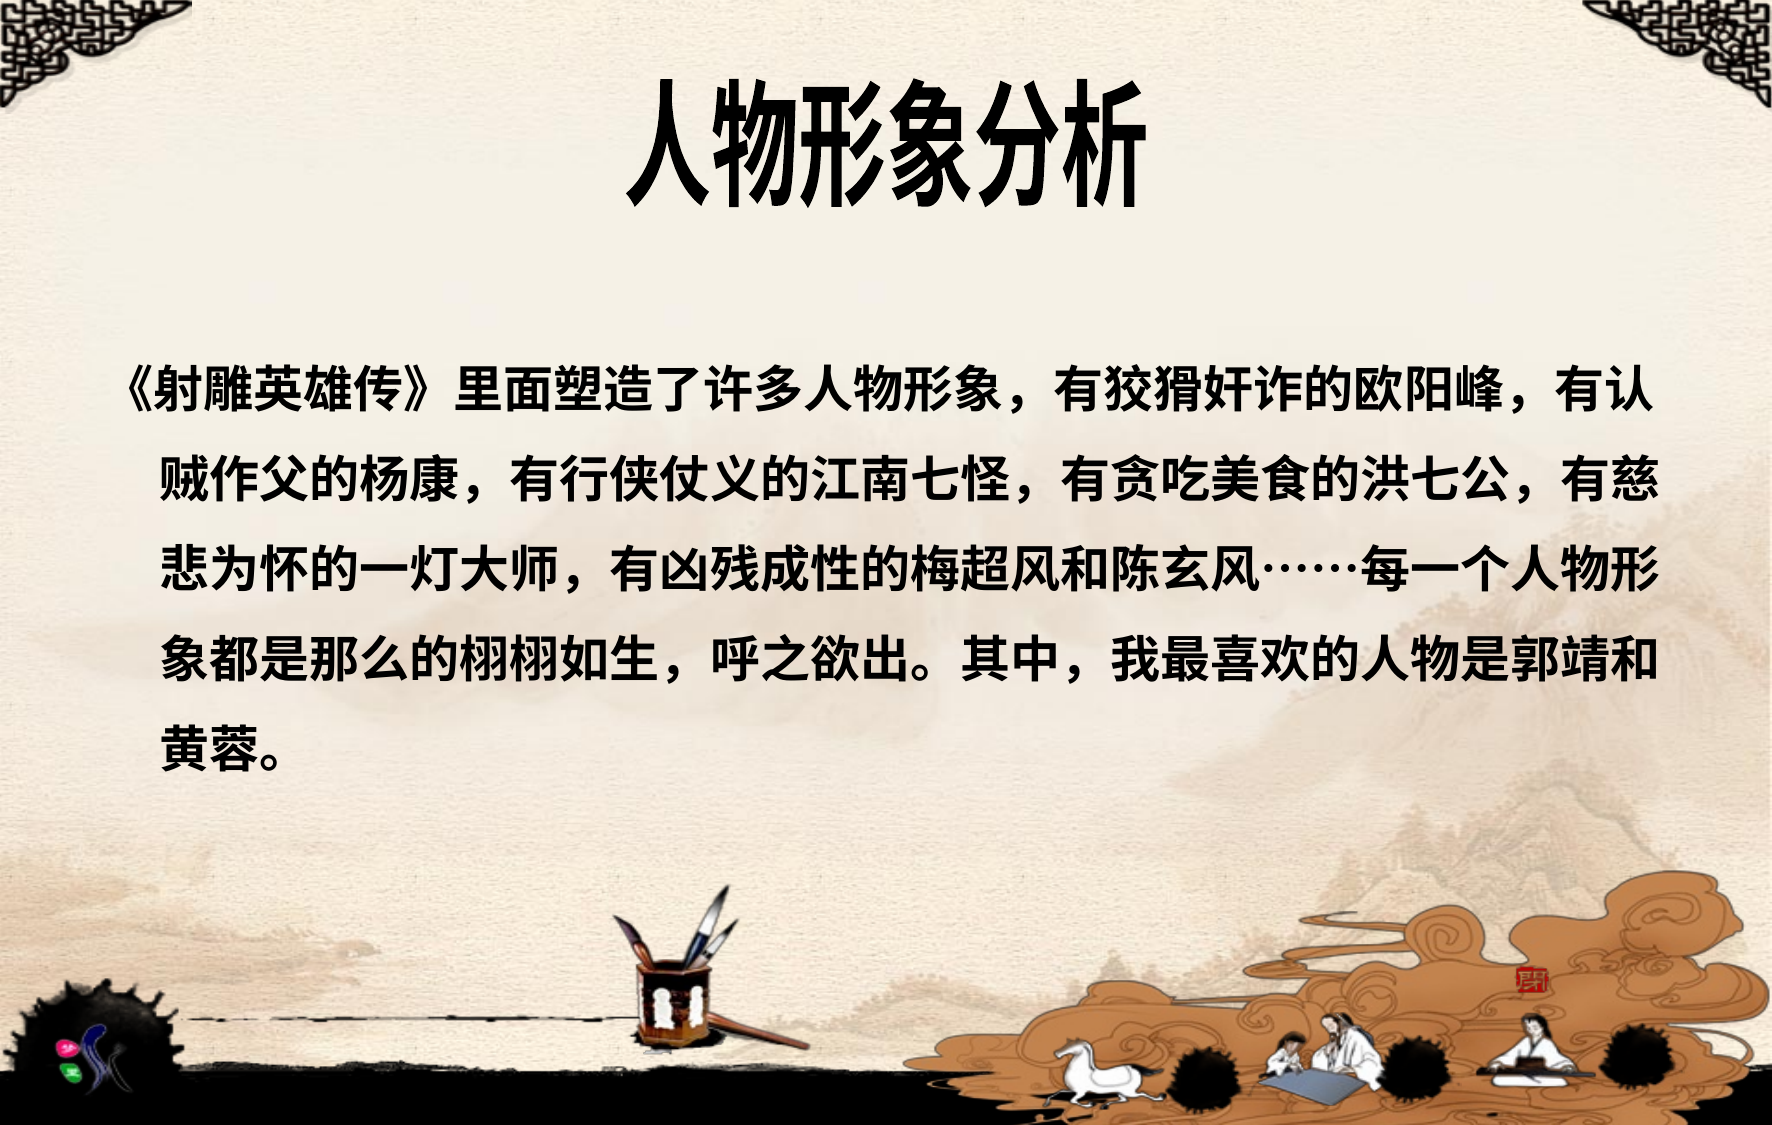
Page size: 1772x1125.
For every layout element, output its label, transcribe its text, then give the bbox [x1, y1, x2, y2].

list 《射雕英雄传》里面塑造了许多人物形象，有狡猾奸诈的欧阳峰，有认贼作父的杨康，有行侠仗义的江南七怪，有贪吃美食的洪七公，有慈悲为怀的一灯大师，有凶残成性的梅超风和陈玄风……每一个人物形象都是那么的栩栩如生，呼之欲出。其中，我最喜欢的人物是郭靖和黄蓉。 [88, 262, 1684, 1006]
picture [0, 0, 1772, 1125]
